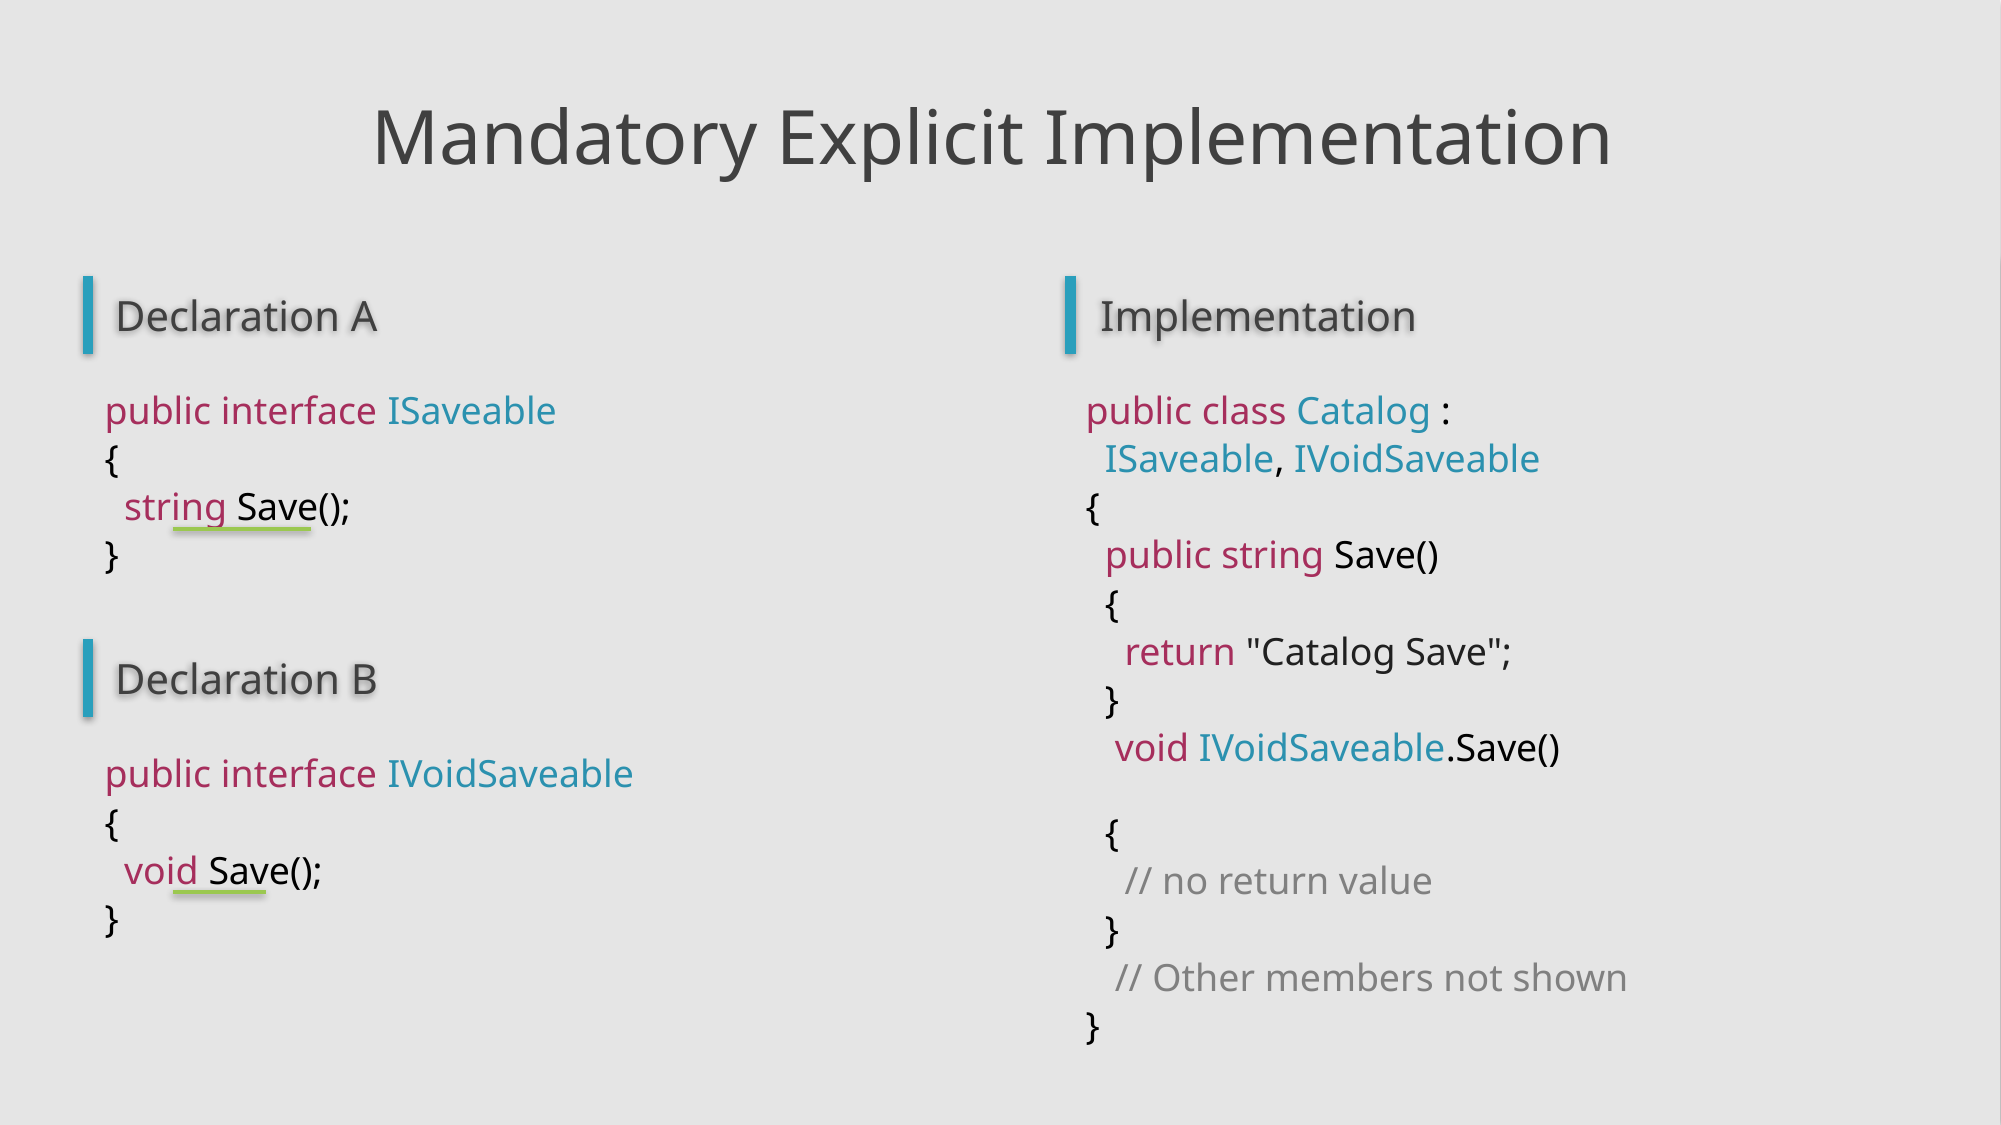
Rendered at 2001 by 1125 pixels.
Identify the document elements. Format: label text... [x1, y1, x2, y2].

list public class Catalog : ISaveable, IVoidSaveable { public string Save() { return "Catalog Save"; } void IVoidSaveable.Save() { // no return value } // Other members not shown } [1066, 383, 1915, 1069]
title Mandatory Explicit Implementation [115, 96, 1885, 169]
list public interface ISaveable { string Save(); } [85, 383, 982, 594]
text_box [84, 638, 474, 718]
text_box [1070, 275, 1491, 354]
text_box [84, 275, 474, 354]
list public interface IVoidSaveable { void Save(); } [85, 747, 982, 957]
